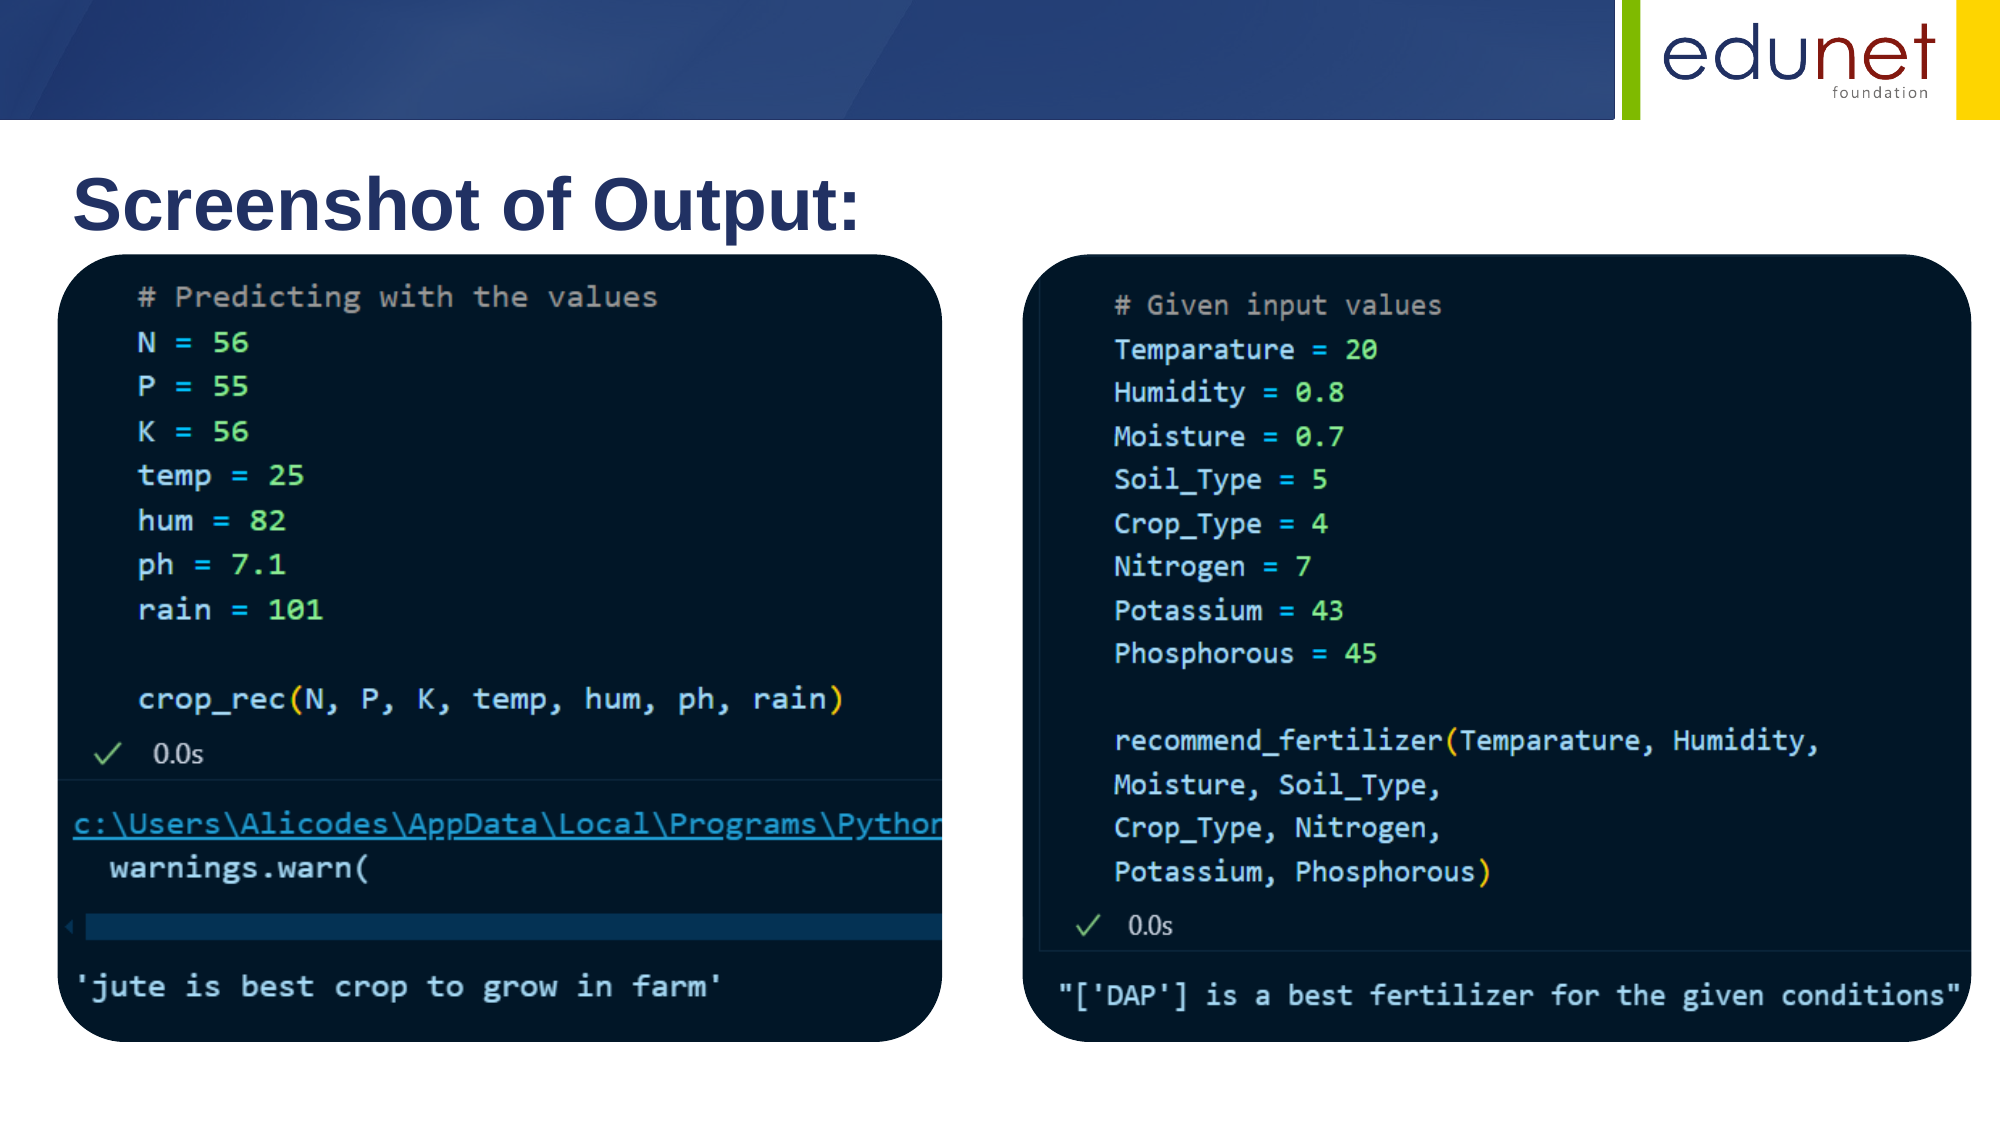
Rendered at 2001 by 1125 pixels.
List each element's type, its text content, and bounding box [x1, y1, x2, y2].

picture [1652, 12, 1948, 108]
text_box Screenshot of Output: [57, 148, 1059, 253]
picture [1022, 254, 1972, 1043]
picture [57, 254, 943, 1043]
